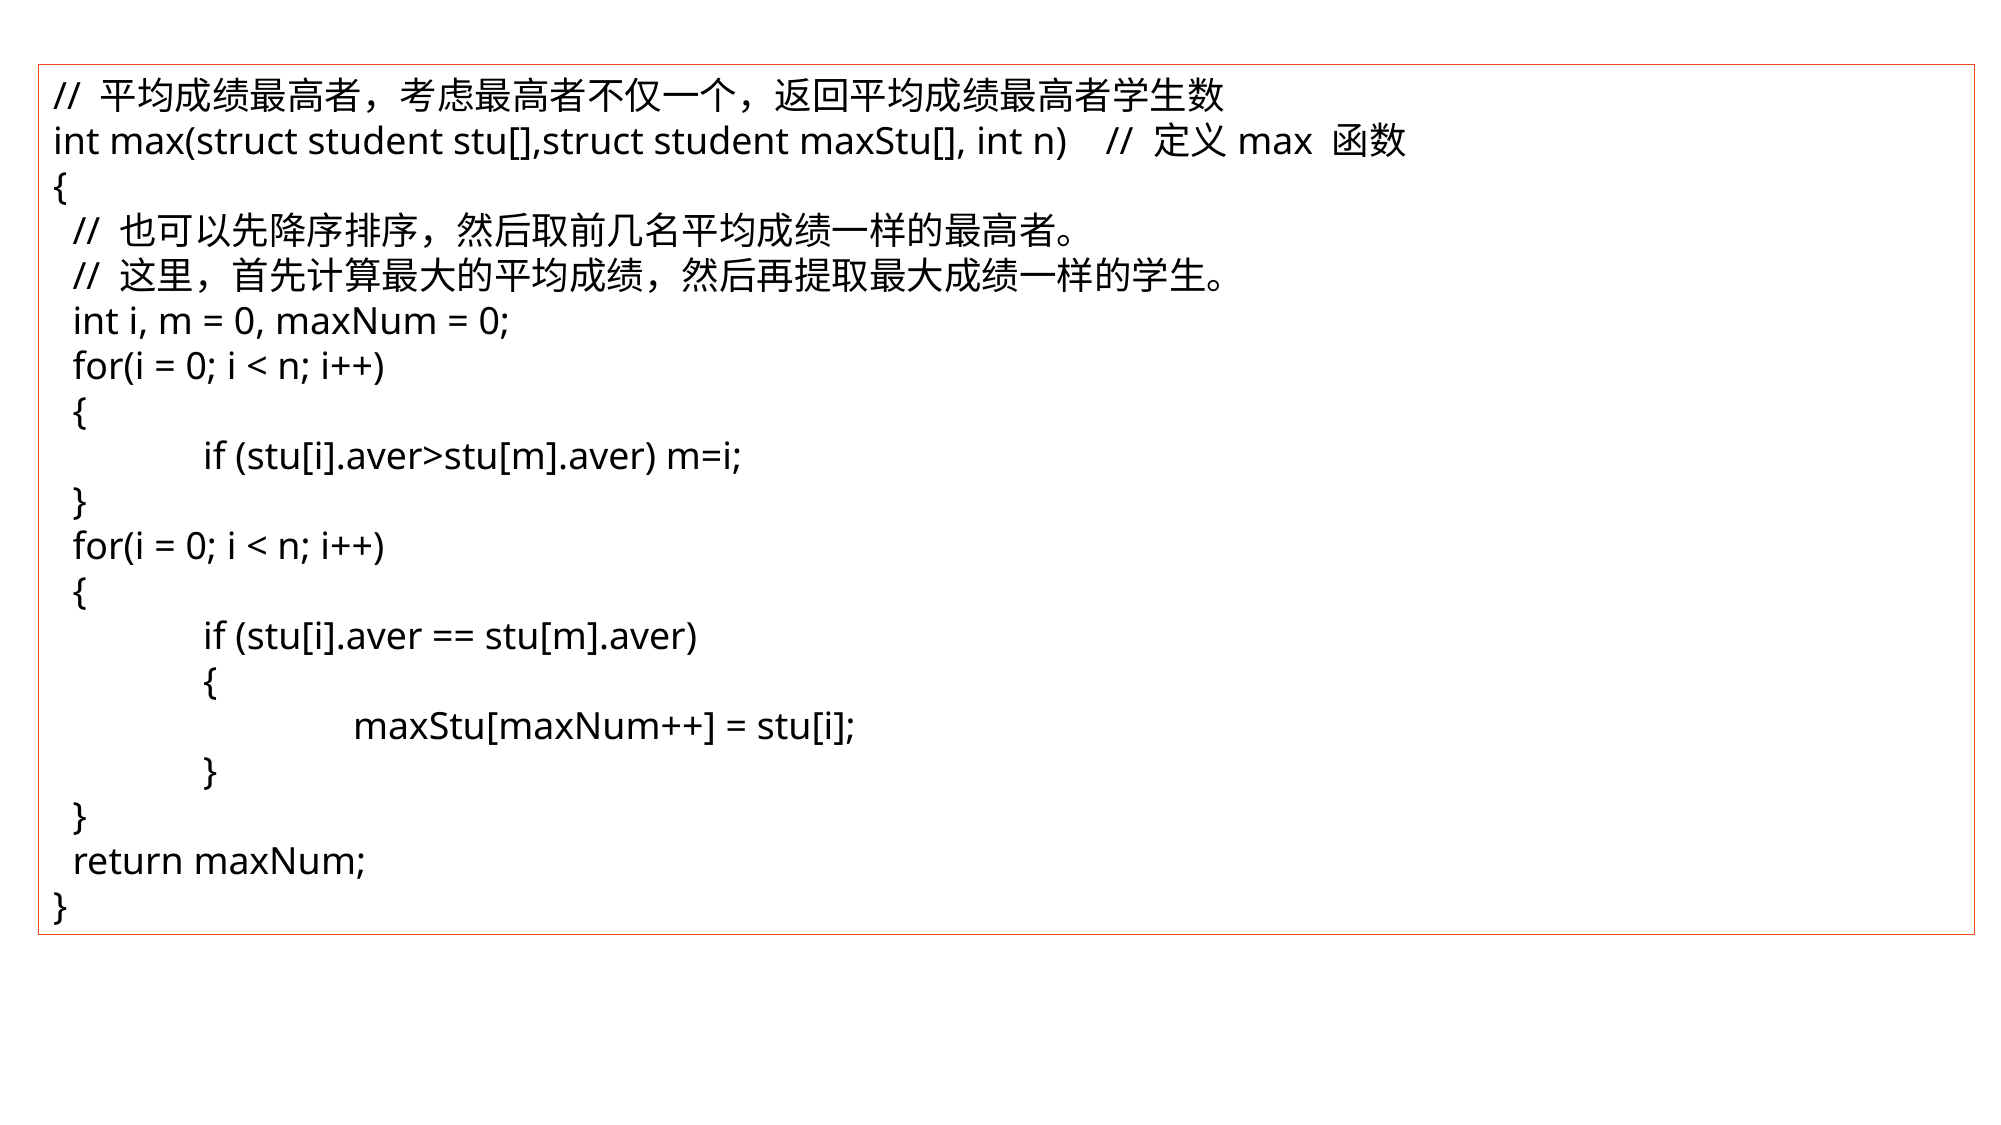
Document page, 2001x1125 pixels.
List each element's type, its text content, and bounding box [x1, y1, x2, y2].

text_box // 平均成绩最高者，考虑最高者不仅一个，返回平均成绩最高者学生数 int max(struct student stu[],struct student maxStu[], int n) // 定义max 函数 { // 也可以先降序排序，然后取前几名平均成绩一样的最高者。 // 这里，首先计算最大的平均成绩，然后再提取最大成绩一样的学生。 int i, m = 0, maxNum = 0; for(i = 0; i < n; i++) { if (stu[i].aver>stu[m].aver) m=i; } for(i = 0; i < n; i++) { if (stu[i].aver == stu[m].aver) { maxStu[maxNum++] = stu[i]; } } return maxNum; } [38, 64, 1975, 935]
